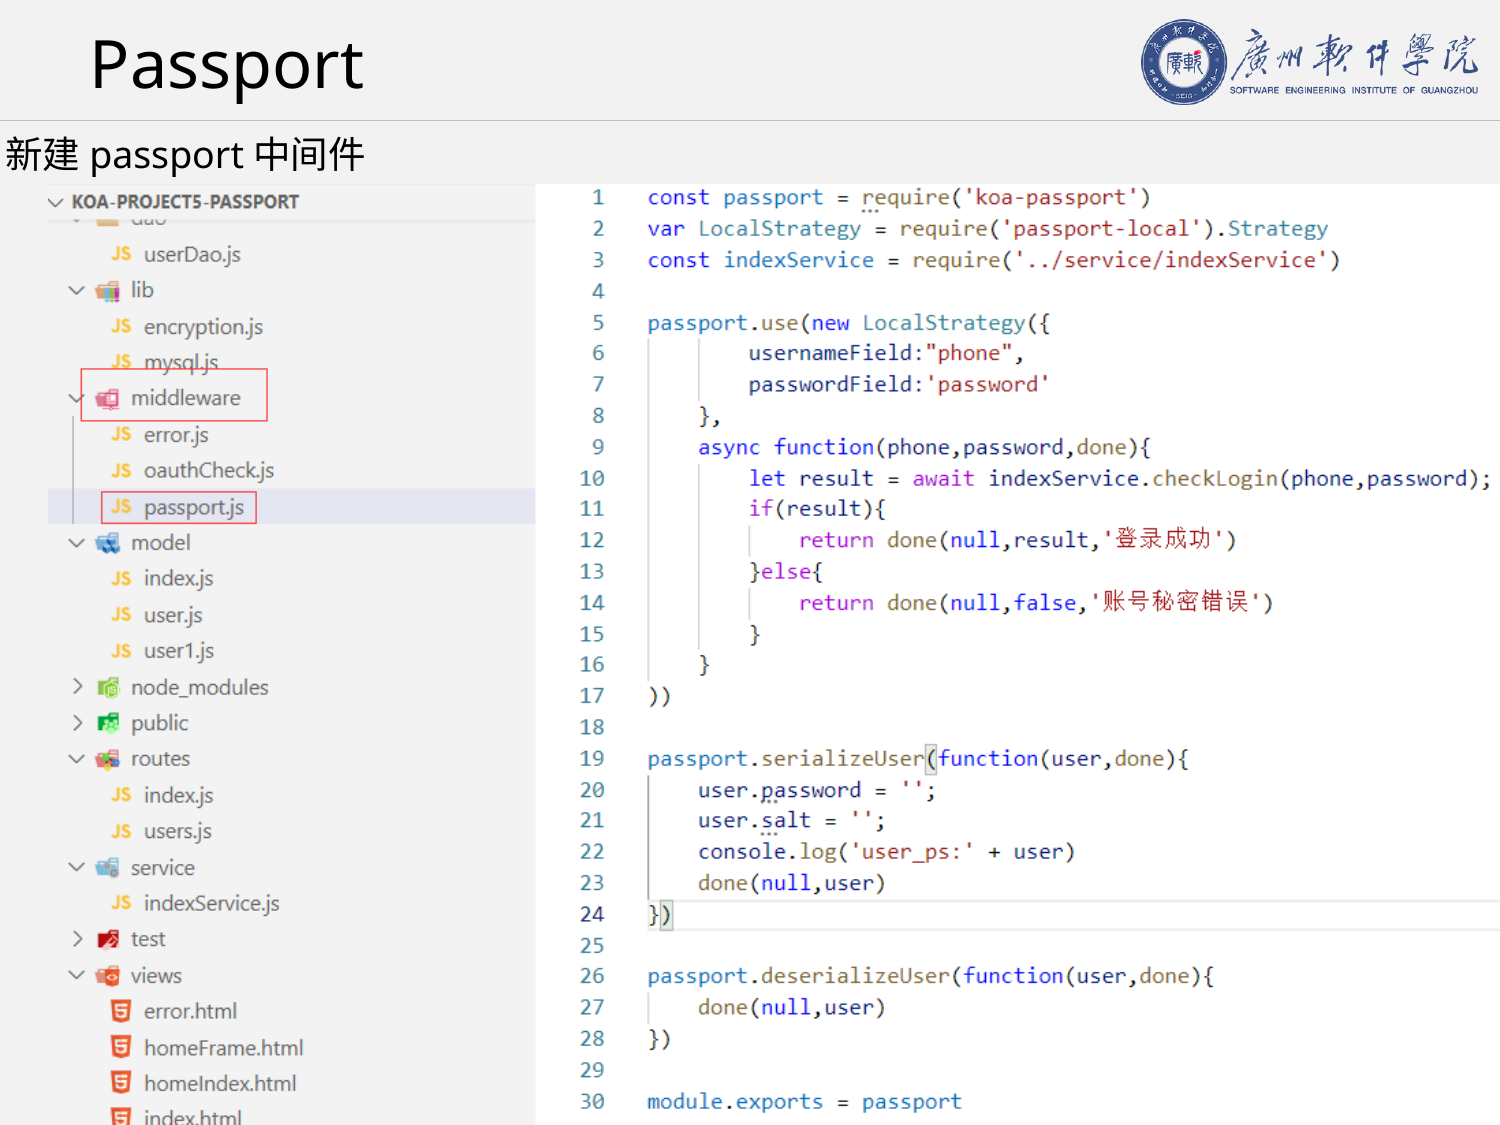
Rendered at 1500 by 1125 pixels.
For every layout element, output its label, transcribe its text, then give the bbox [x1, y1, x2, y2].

picture [1141, 19, 1478, 105]
text_box 新建passport中间件 [0, 123, 381, 184]
title Passport [75, 23, 830, 117]
picture [48, 184, 1500, 1125]
